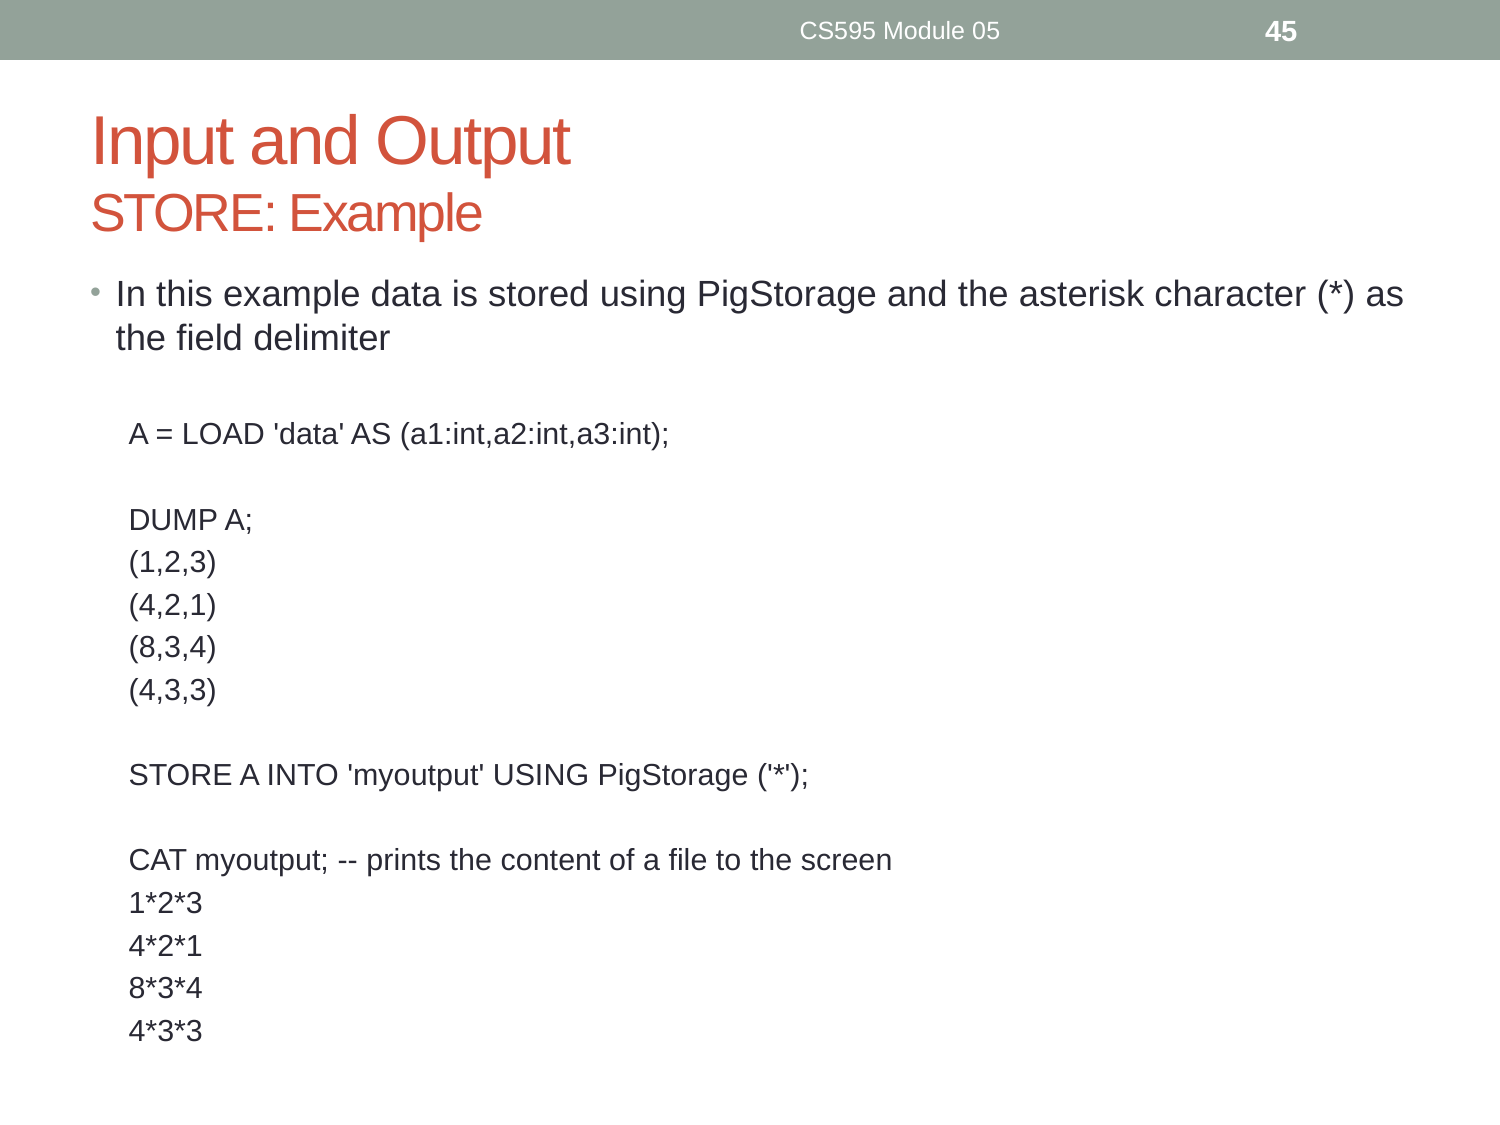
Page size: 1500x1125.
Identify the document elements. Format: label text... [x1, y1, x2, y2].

title Input and Output STORE: Example [75, 87, 1425, 250]
footer CS595 Module 05 [562, 3, 1238, 57]
list In this example data is stored using PigStorage and the asterisk character (*) as the field delimiter A = LOAD 'data' AS (a1:int,a2:int,a3:int); DUMP A; (1,2,3) (4,2,1) (8,3,4) (4,3,3) STORE A INTO 'myoutput' USING PigStorage ('*'); CAT myoutput; -- prints the content of a file to the screen 1*2*3 4*2*1 8*3*4 4*3*3 [75, 262, 1425, 1063]
slide_number 45 [1250, 3, 1425, 57]
